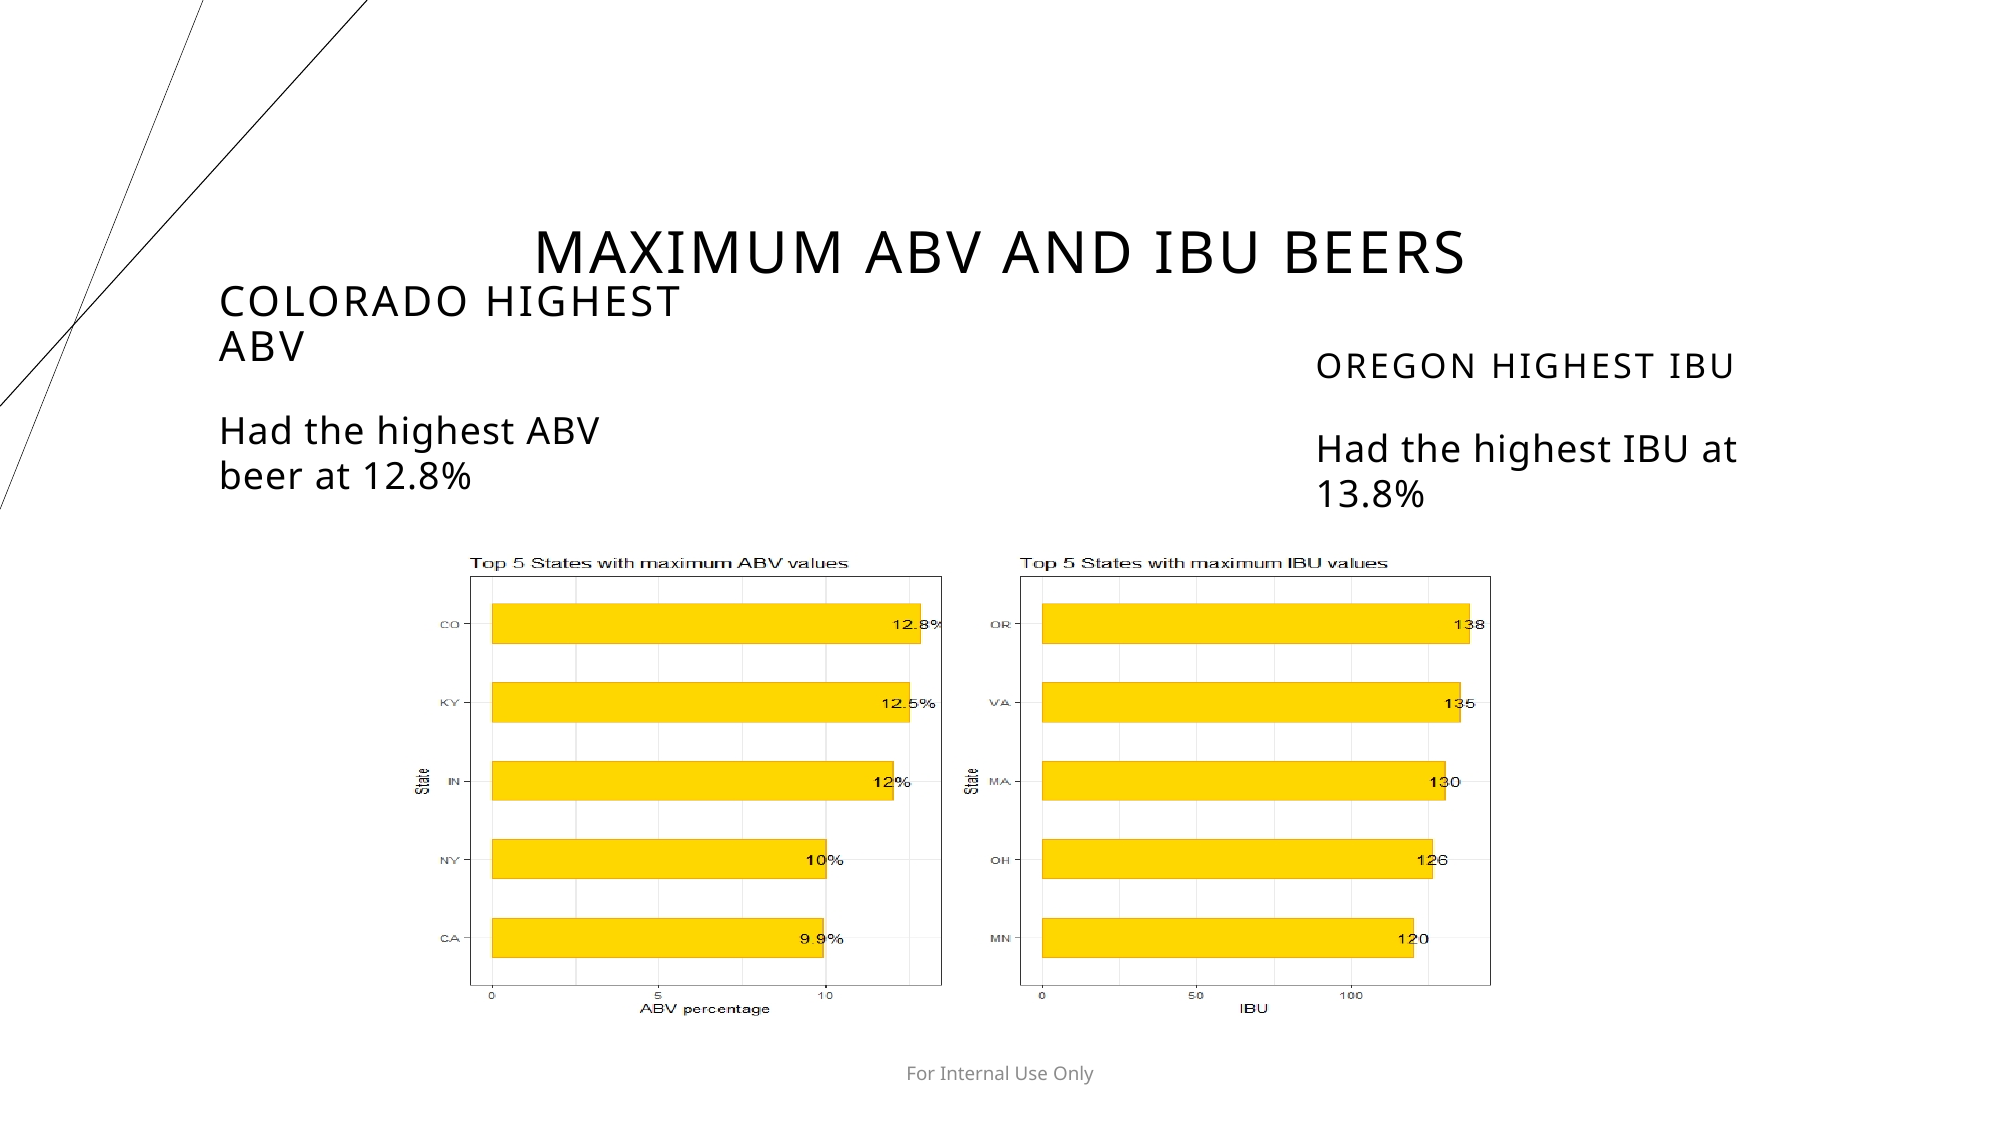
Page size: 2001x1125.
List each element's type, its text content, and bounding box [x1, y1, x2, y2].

list Colorado Highest ABV [203, 303, 765, 379]
list Had the highest IBU at 13.8% [1300, 417, 1797, 541]
footer For Internal Use Only [662, 1042, 1338, 1103]
title Maximum ABV and IBU Beers [309, 146, 1691, 364]
list Oregon Highest IBU [1300, 316, 1797, 394]
list Had the highest ABV beer at 12.8% [203, 399, 677, 536]
picture [403, 550, 1501, 1021]
